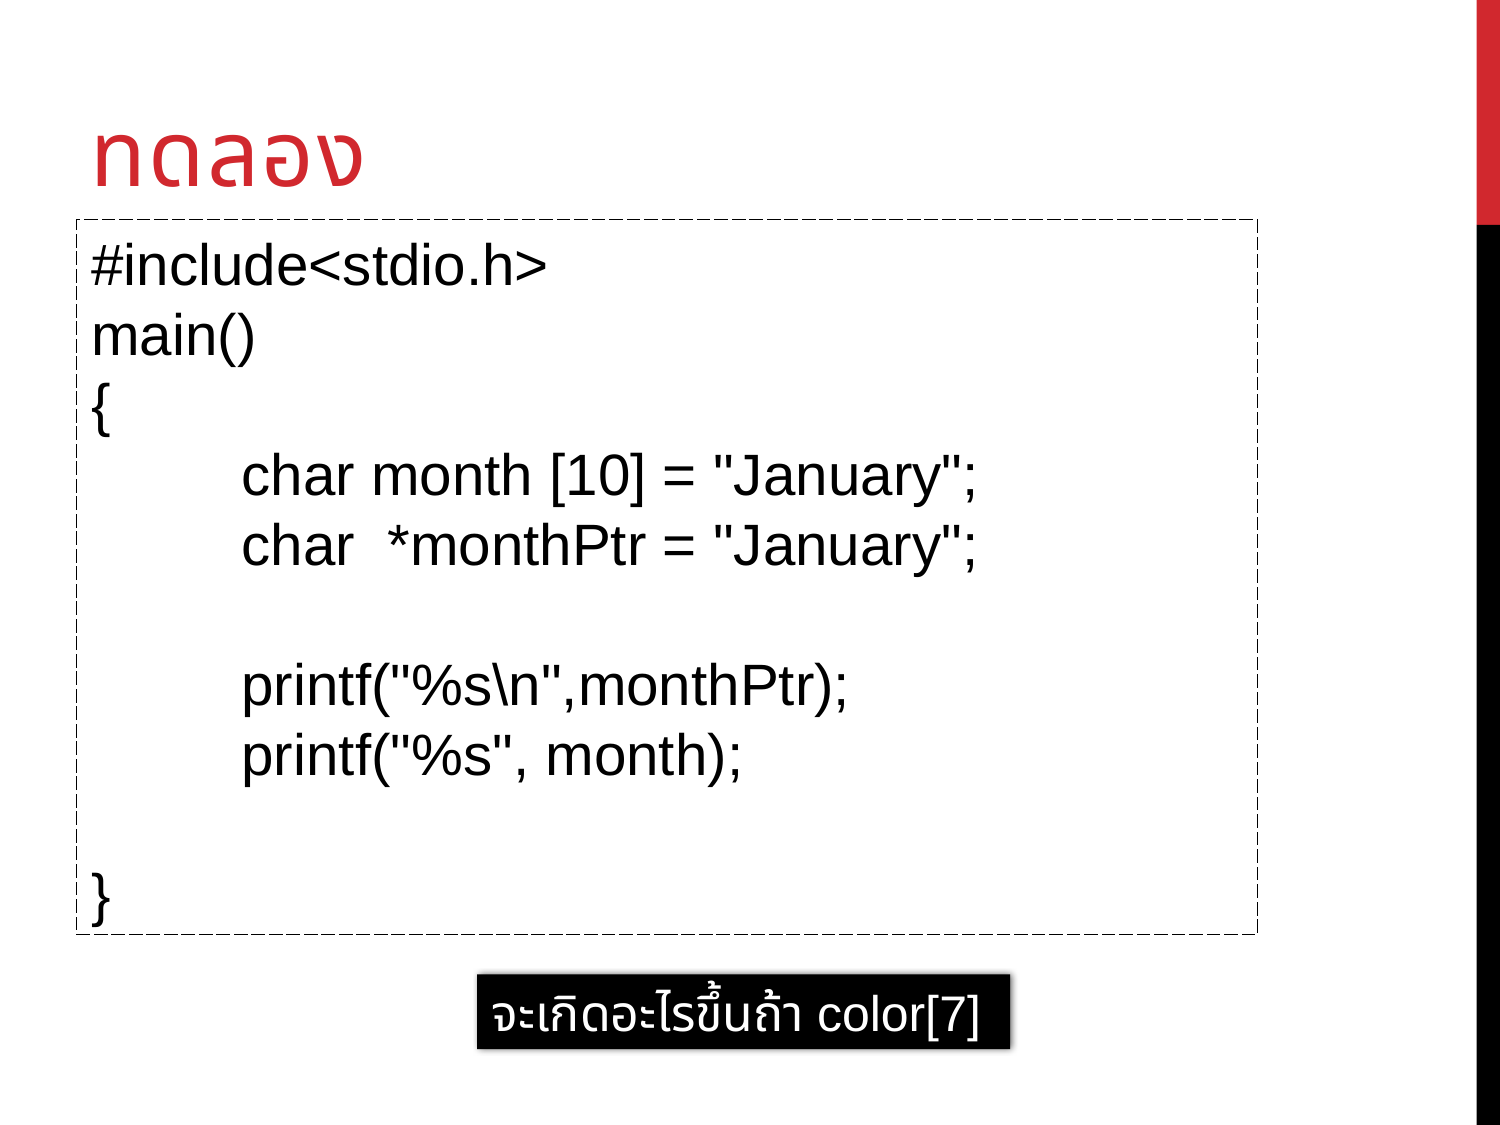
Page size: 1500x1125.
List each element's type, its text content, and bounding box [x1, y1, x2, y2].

text_box #include<stdio.h> main() { char month [10] = "January"; char *monthPtr = "January"; printf("%s\n",monthPtr); printf("%s", month); } [76, 219, 1258, 935]
text_box จะเกิดอะไรขึ้นถ้า color[7] [477, 974, 1011, 1050]
list ทดลอง [75, 37, 1350, 213]
